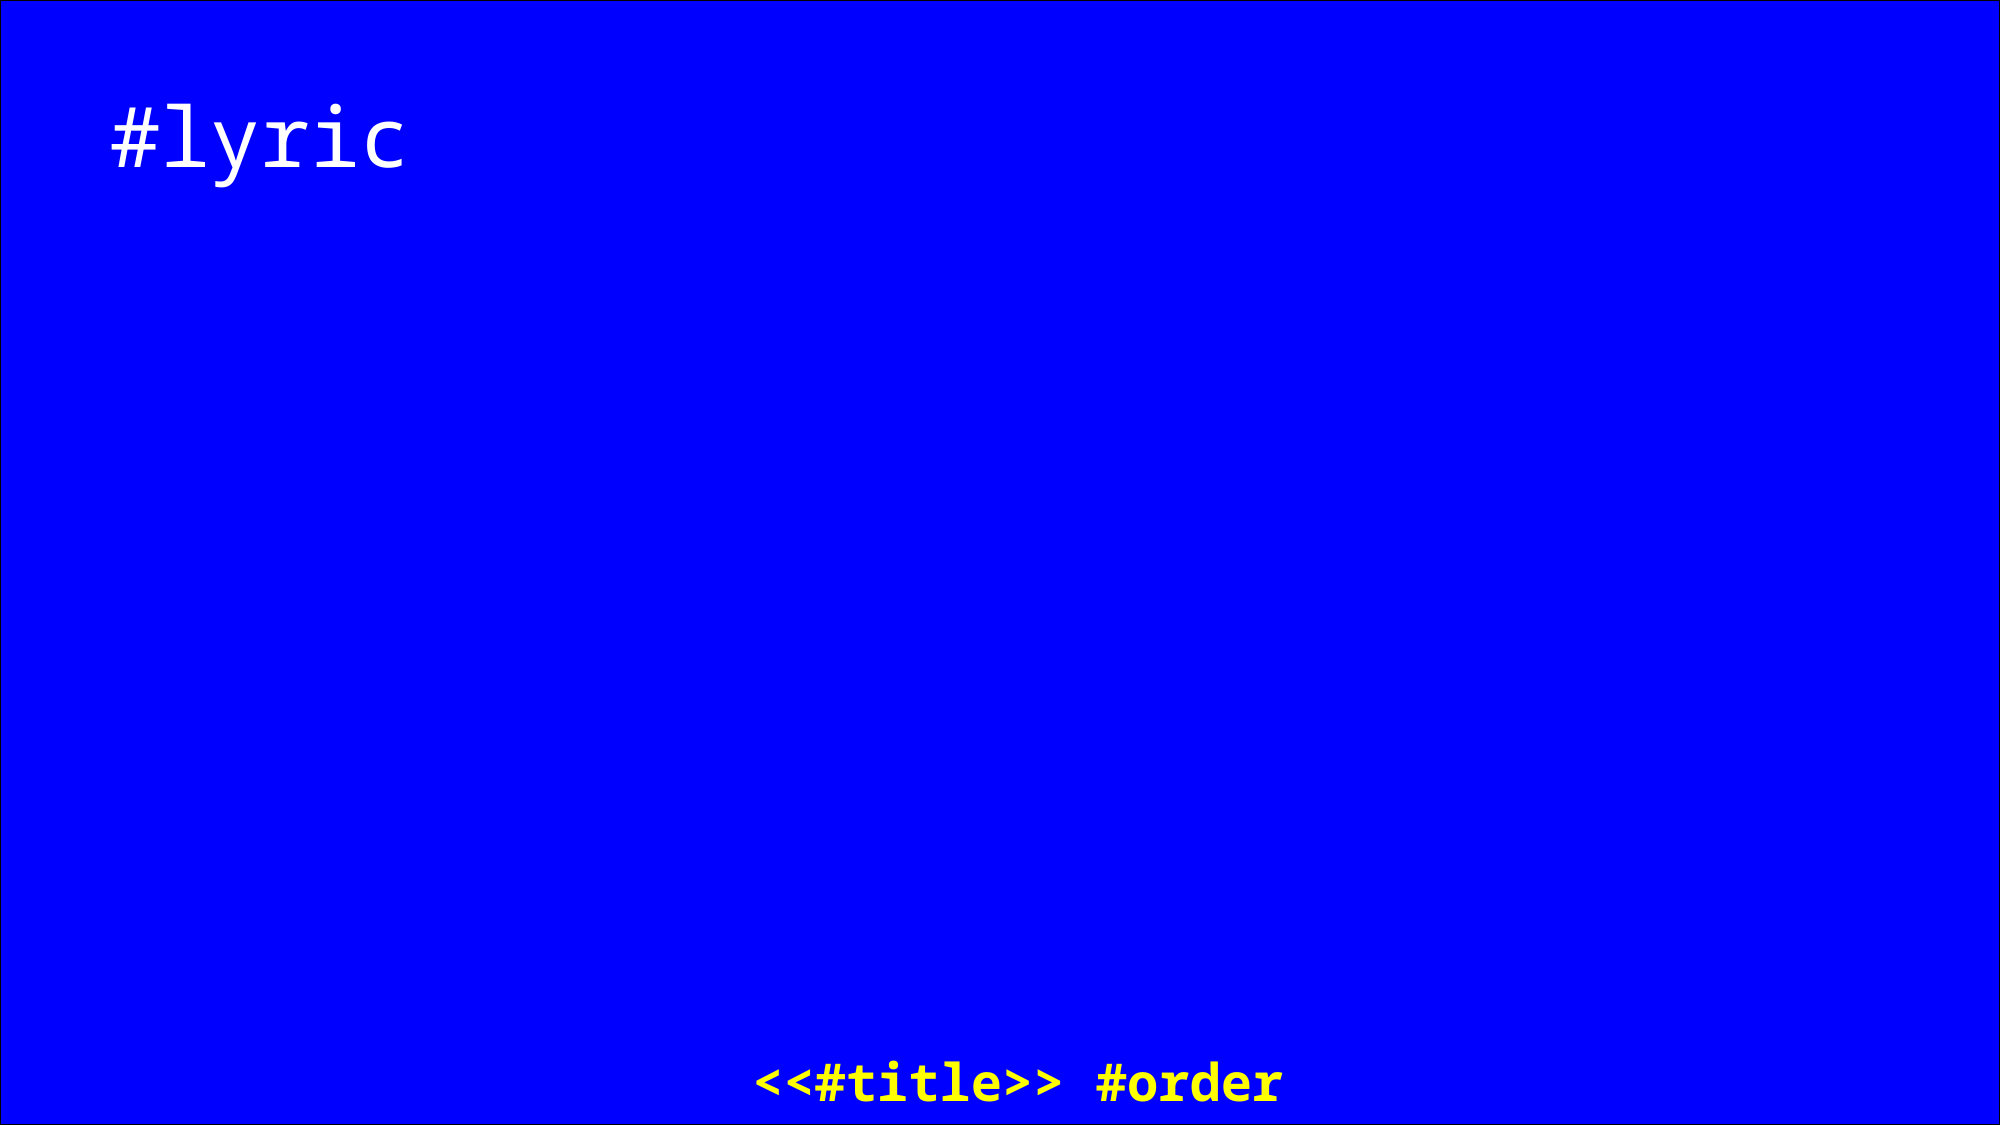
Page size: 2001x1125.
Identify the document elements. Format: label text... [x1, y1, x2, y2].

text_box [0, 0, 2000, 1125]
text_box #lyric [96, 76, 1596, 192]
text_box <<#title>> #order [350, 1041, 1685, 1119]
